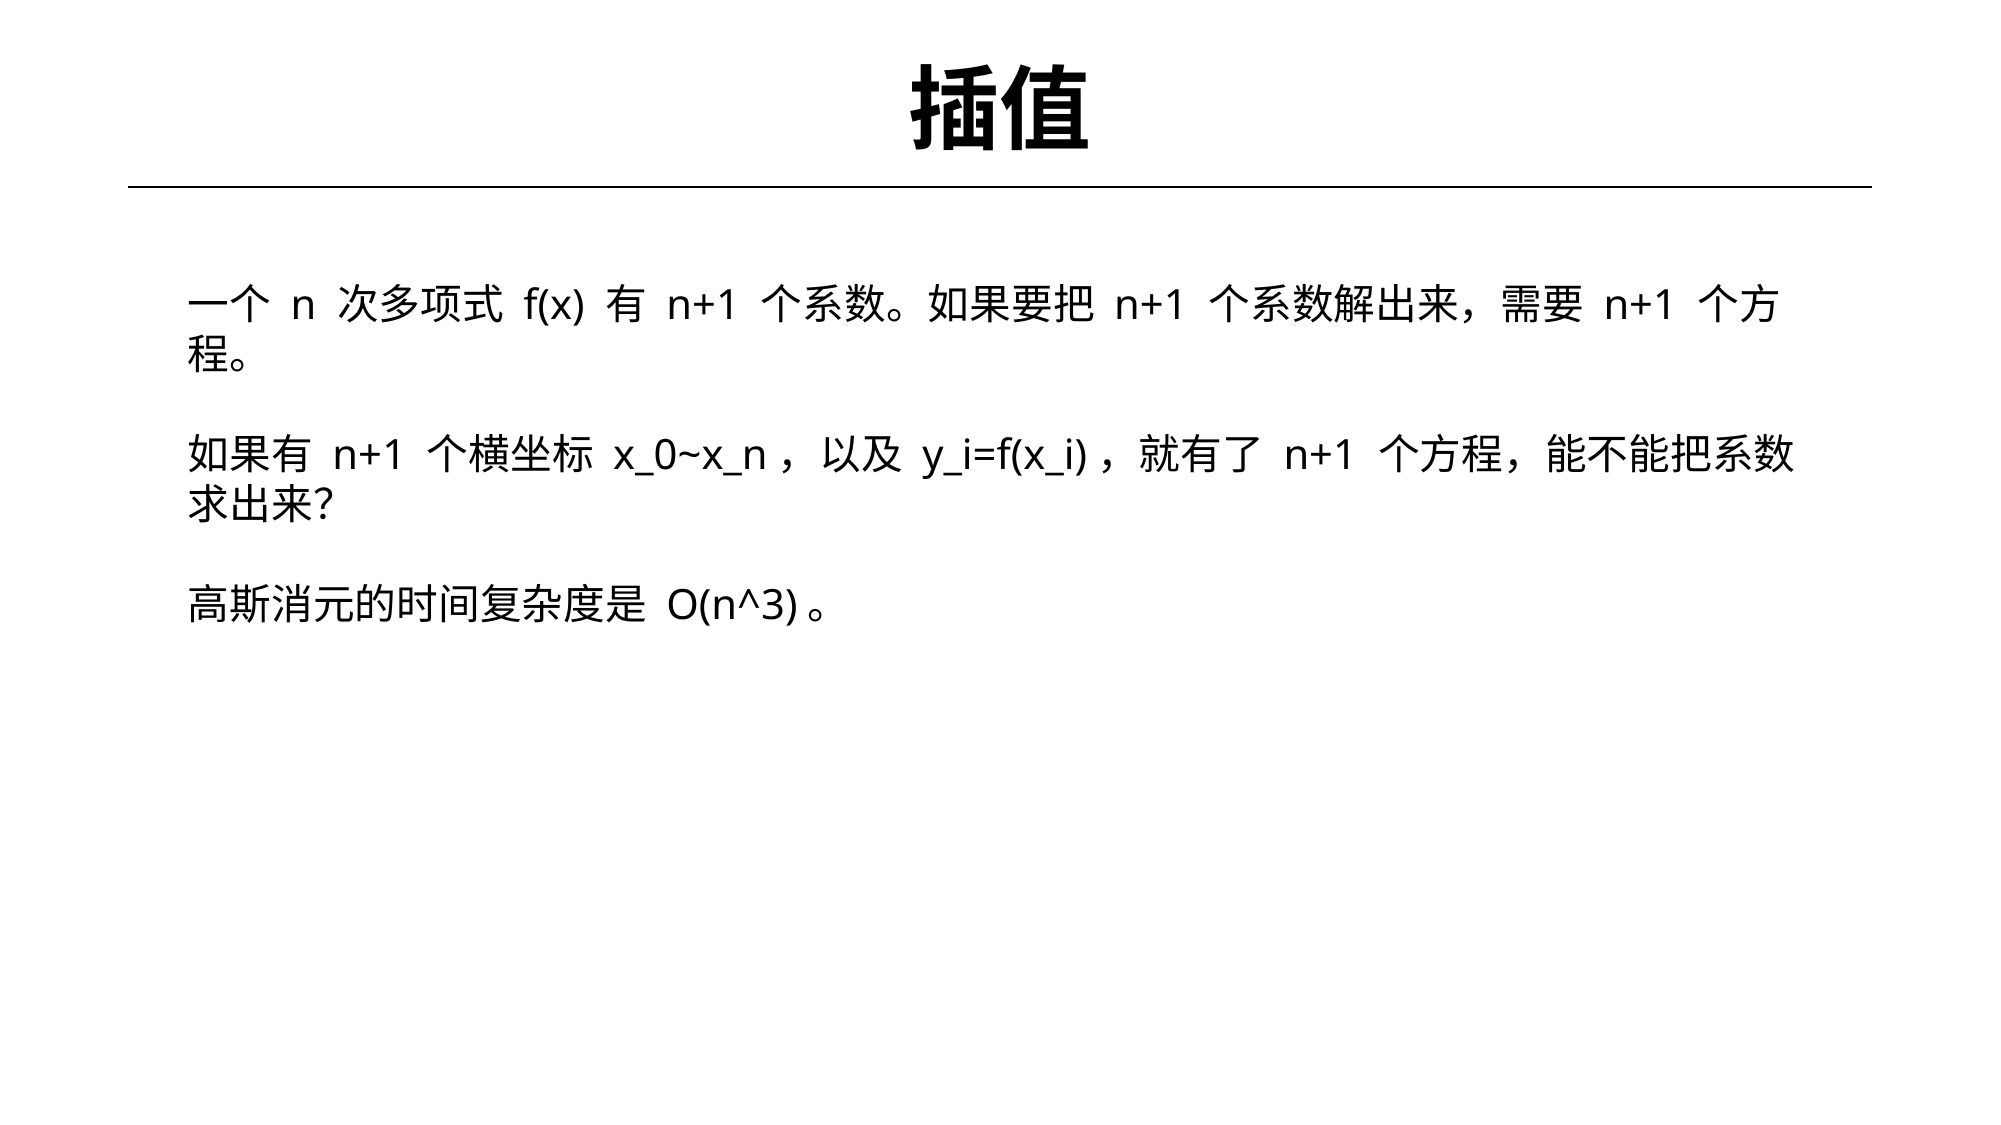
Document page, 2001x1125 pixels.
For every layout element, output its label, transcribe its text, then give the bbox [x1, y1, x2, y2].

text_box 一个 n 次多项式 f(x) 有 n+1 个系数。如果要把 n+1 个系数解出来，需要 n+1 个方程。 如果有 n+1 个横坐标 x_0~x_n，以及 y_i=f(x_i)，就有了 n+1 个方程，能不能把系数求出来？ 高斯消元的时间复杂度是 O(n^3)。 [173, 270, 1827, 836]
title 插值 [249, 18, 1750, 171]
